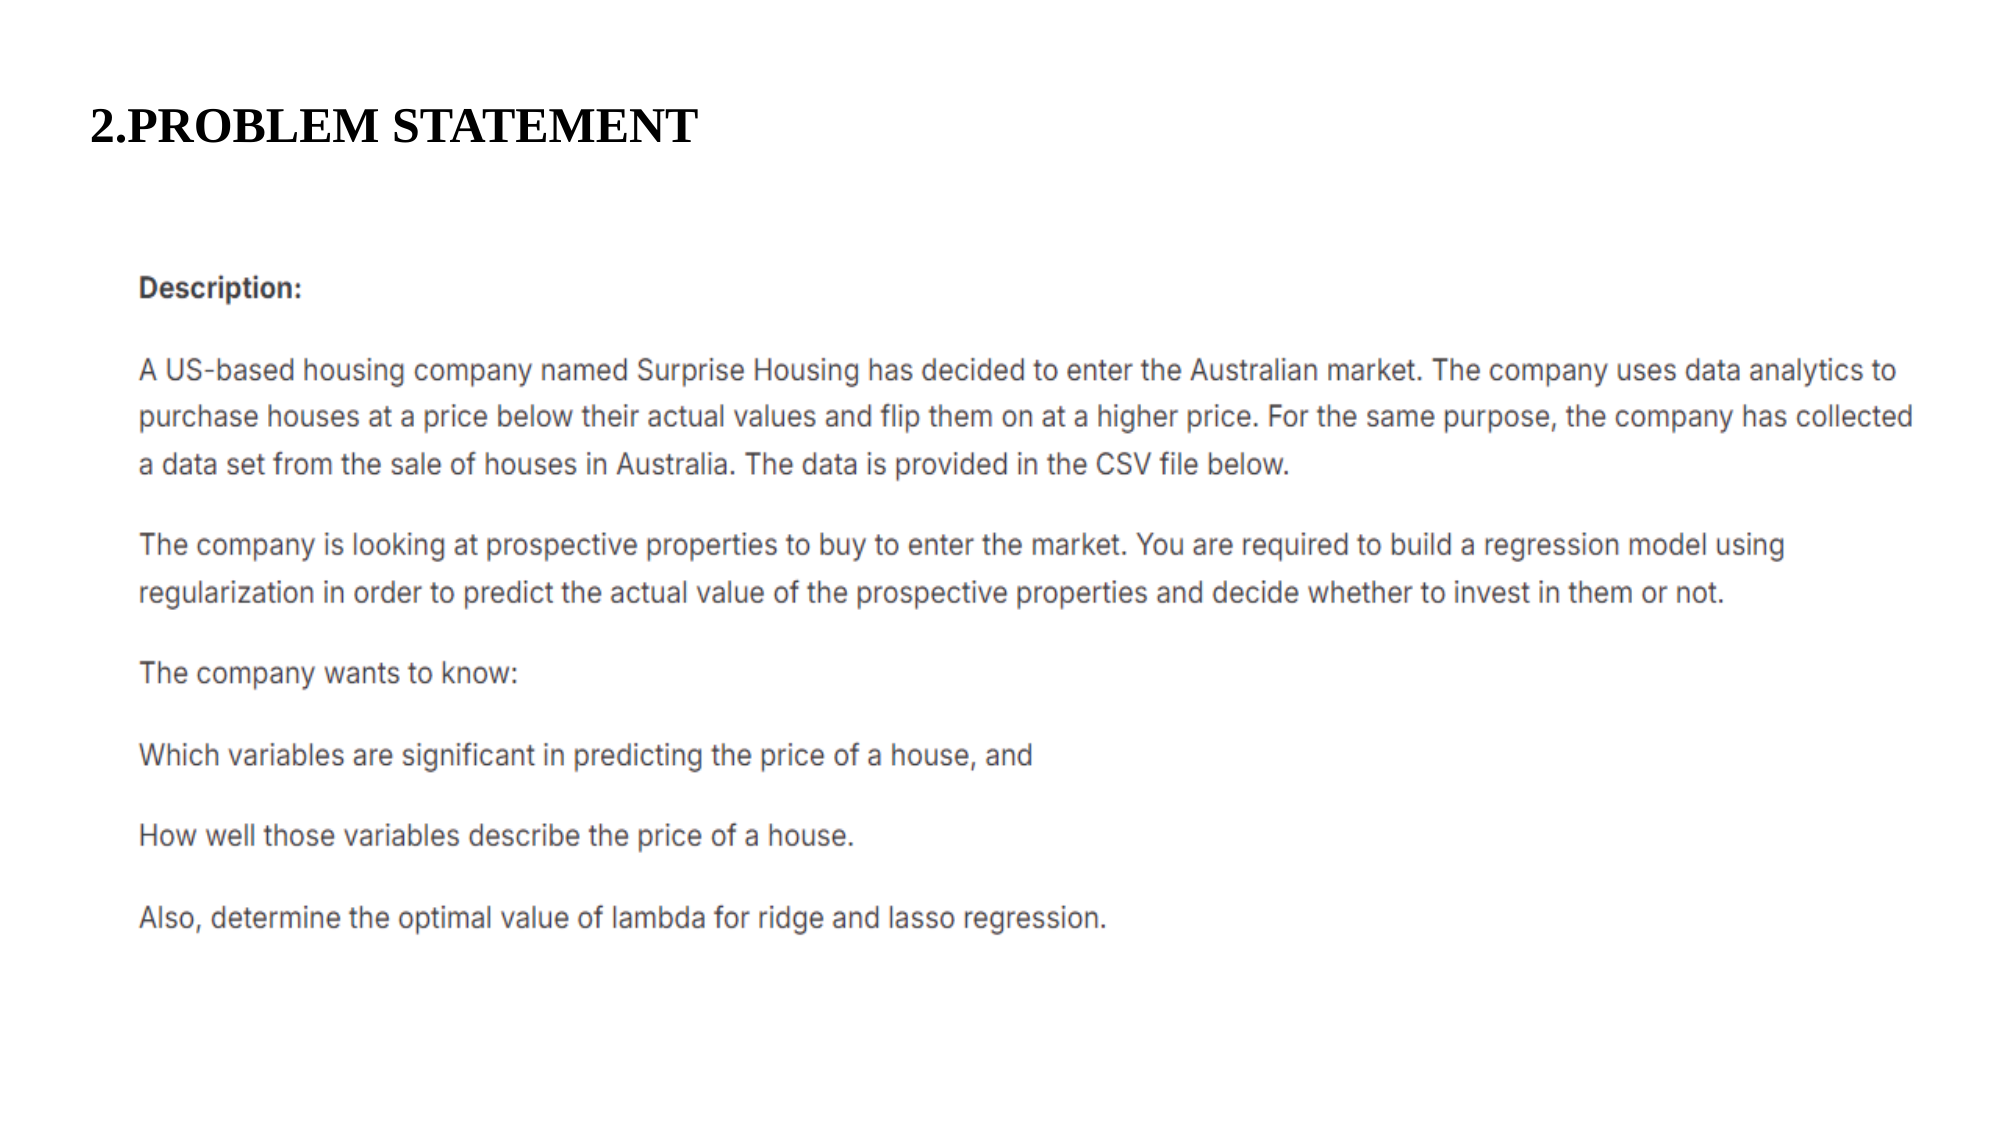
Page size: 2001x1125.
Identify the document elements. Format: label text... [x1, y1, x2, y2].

text_box 2.PROBLEM STATEMENT [74, 84, 1019, 160]
picture [70, 242, 1930, 942]
